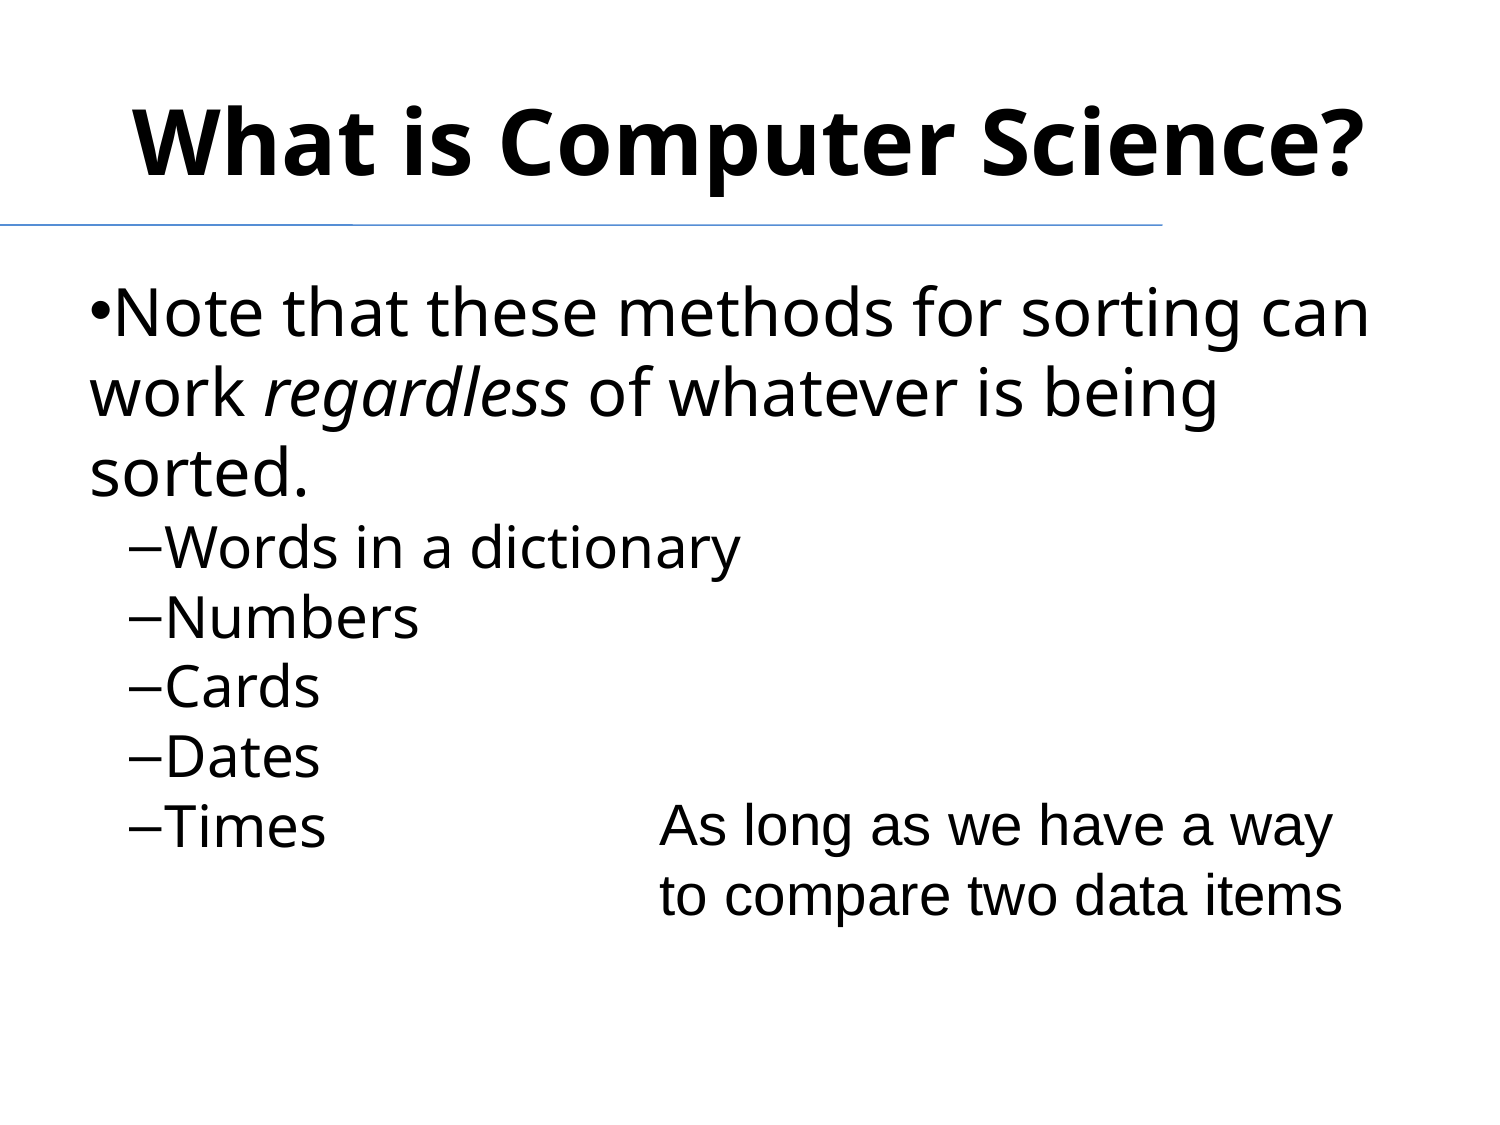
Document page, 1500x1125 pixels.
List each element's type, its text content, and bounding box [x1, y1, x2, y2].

text_box What is Computer Science? [74, 45, 1425, 233]
text_box Note that these methods for sorting can work regardless of whatever is being sorted. Words in a dictionary Numbers Cards Dates Times [74, 262, 1425, 1005]
text_box As long as we have a way to compare two data items [645, 780, 1380, 960]
